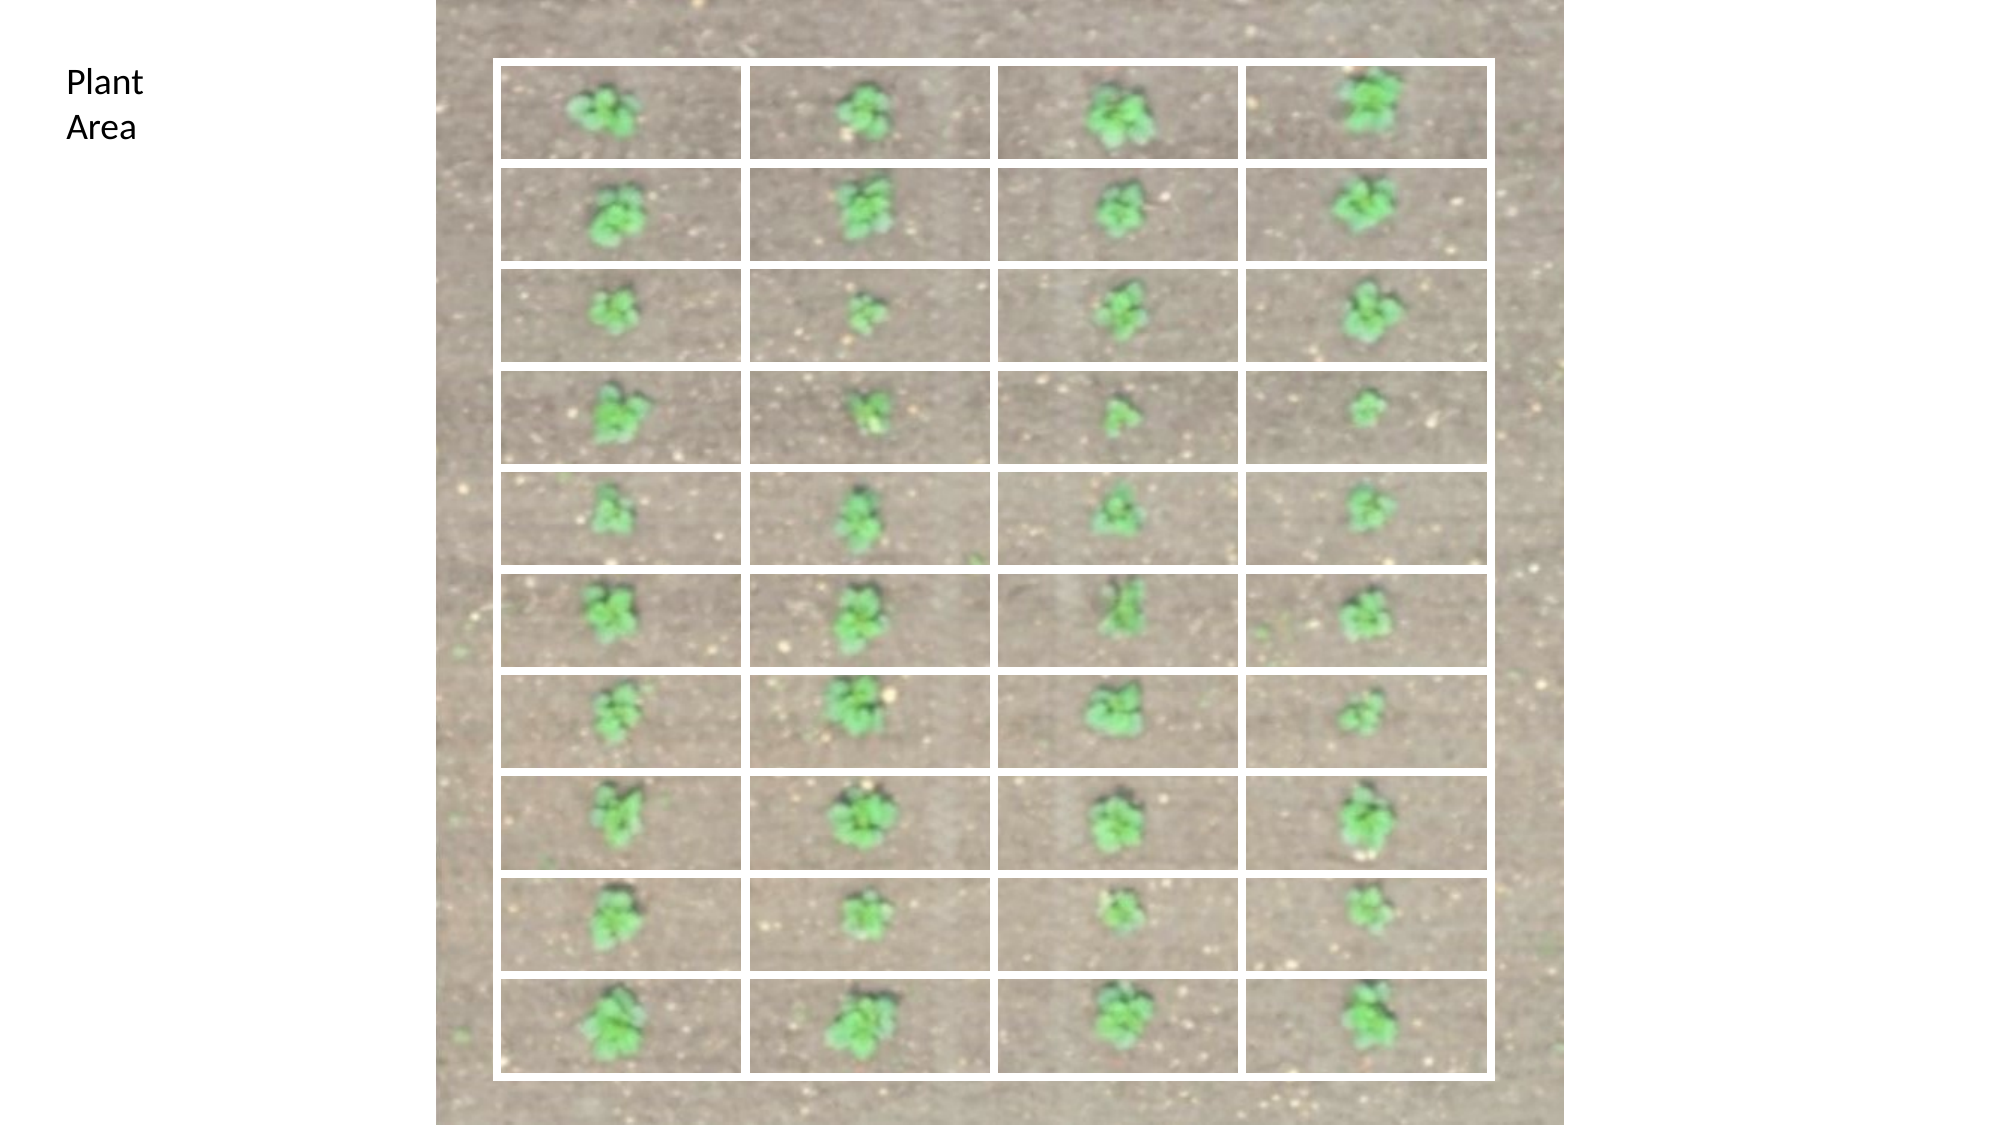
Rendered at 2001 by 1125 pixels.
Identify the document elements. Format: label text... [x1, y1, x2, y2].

text_box Plant Area [51, 49, 195, 155]
picture [436, 0, 1564, 1125]
